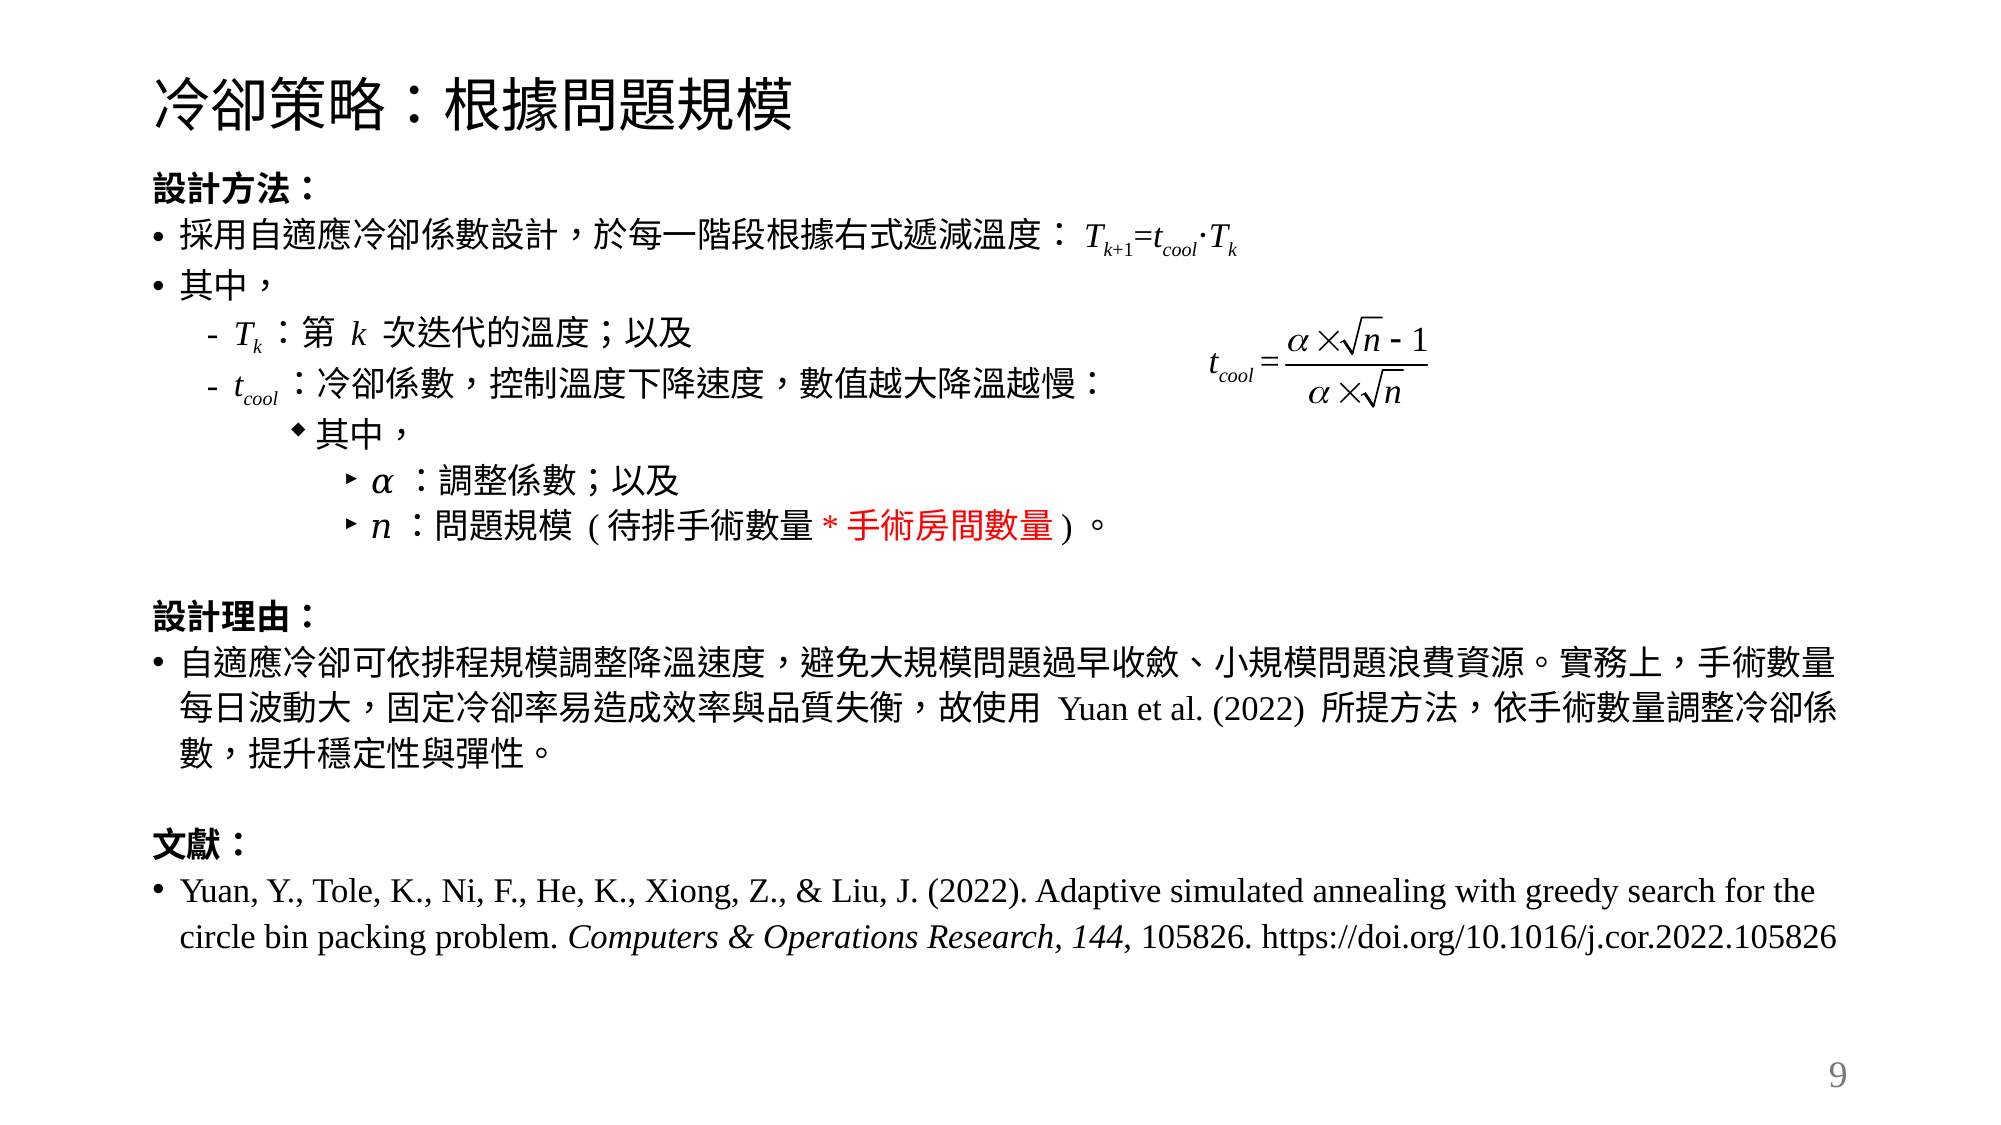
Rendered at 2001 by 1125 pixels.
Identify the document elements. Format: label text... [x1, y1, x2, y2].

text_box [1204, 308, 1435, 416]
list 設計方法： 採用自適應冷卻係數設計，於每一階段根據右式遞減溫度：Tk+1​=tcool​⋅Tk​ 其中， Tk：第 k 次迭代的溫度；以及 tcool：冷卻係數，控制溫度下降速度，數值越大降溫越慢： 其中， 𝛼：調整係數；以及 𝑛：問題規模 (待排手術數量*手術房間數量)。 設計理由： 自適應冷卻可依排程規模調整降溫速度，避免大規模問題過早收斂、小規模問題浪費資源。實務上，手術數量每日波動大，固定冷卻率易造成效率與品質失衡，故使用 Yuan et al. (2022) 所提方法，依手術數量調整冷卻係數，提升穩定性與彈性。 文獻： Yuan, Y., Tole, K., Ni, F., He, K., Xiong, Z., & Liu, J. (2022). Adaptive simulated annealing with greedy search for the circle bin packing problem. Computers & Operations Research, 144, 105826. https://doi.org/10.1016/j.cor.2022.105826 [137, 155, 1863, 1014]
slide_number 9 [1412, 1042, 1863, 1103]
title 冷卻策略：根據問題規模 [137, 59, 1863, 155]
